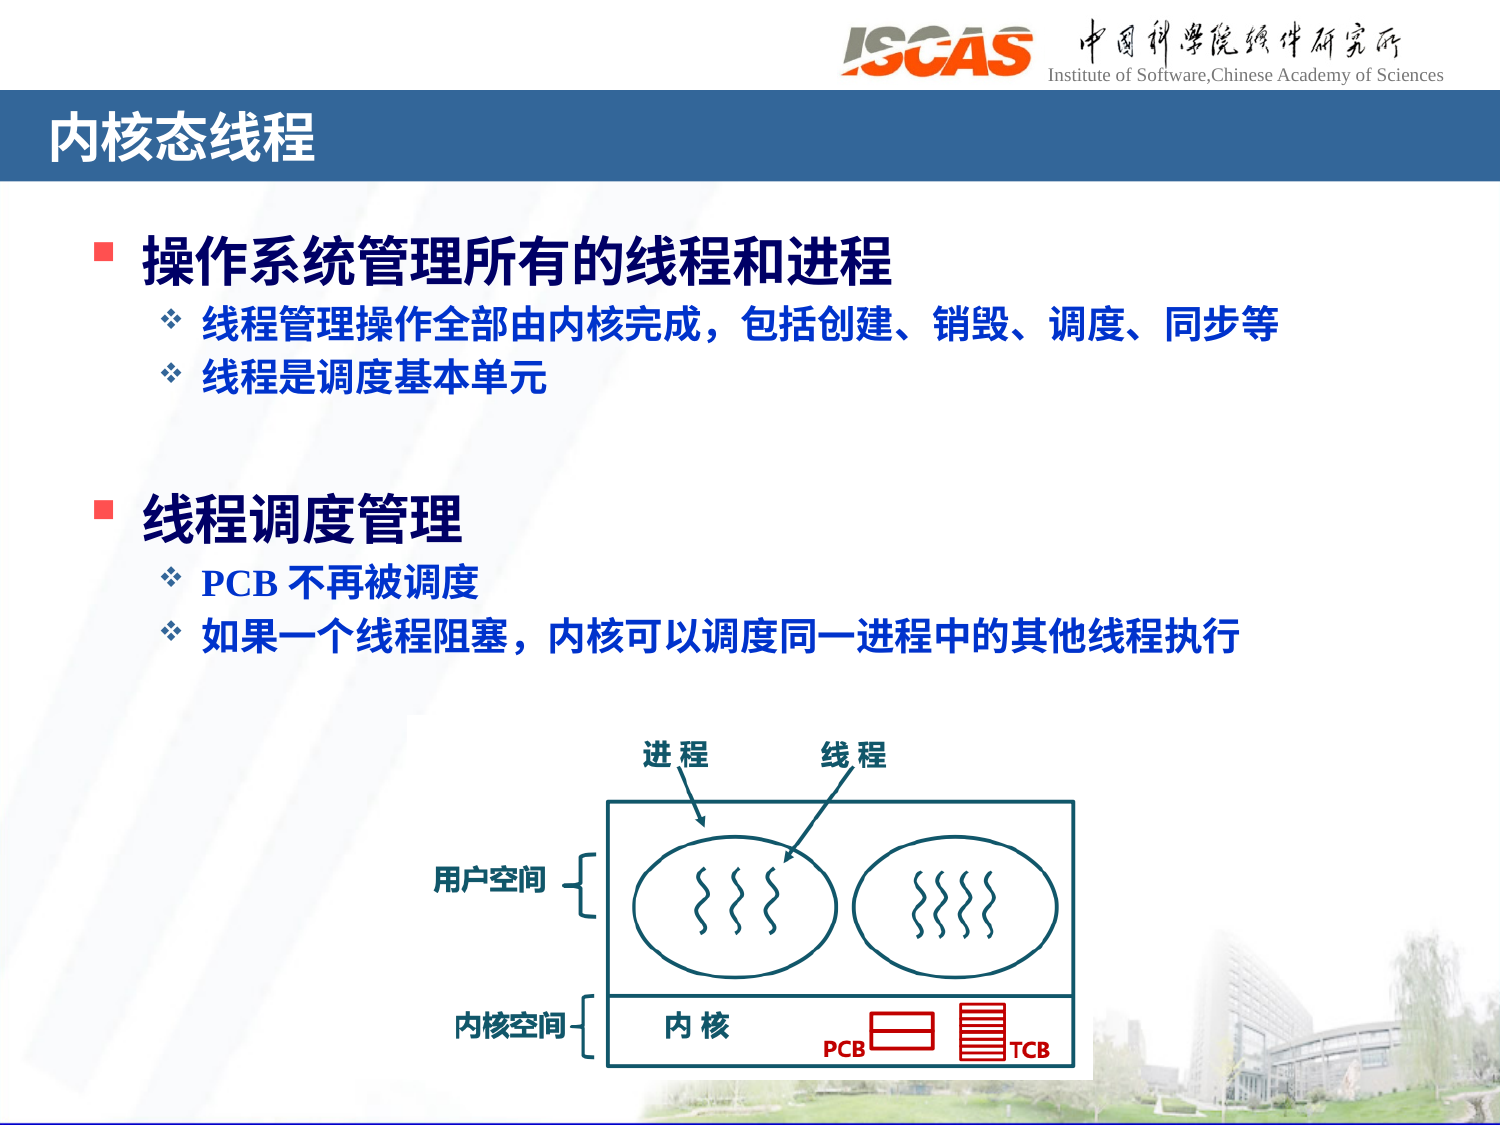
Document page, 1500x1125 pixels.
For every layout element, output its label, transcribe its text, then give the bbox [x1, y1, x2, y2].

title 内核态线程 [0, 89, 1500, 182]
picture [1077, 15, 1402, 71]
list 操作系统管理所有的线程和进程 线程管理操作全部由内核完成，包括创建、销毁、调度、同步等 线程是调度基本单元 线程调度管理 PCB不再被调度 如果一个线程阻塞，内核可以调度同一进程中的其他线程执行 [73, 219, 1427, 1024]
picture [837, 18, 1045, 87]
picture [0, 182, 1500, 1125]
